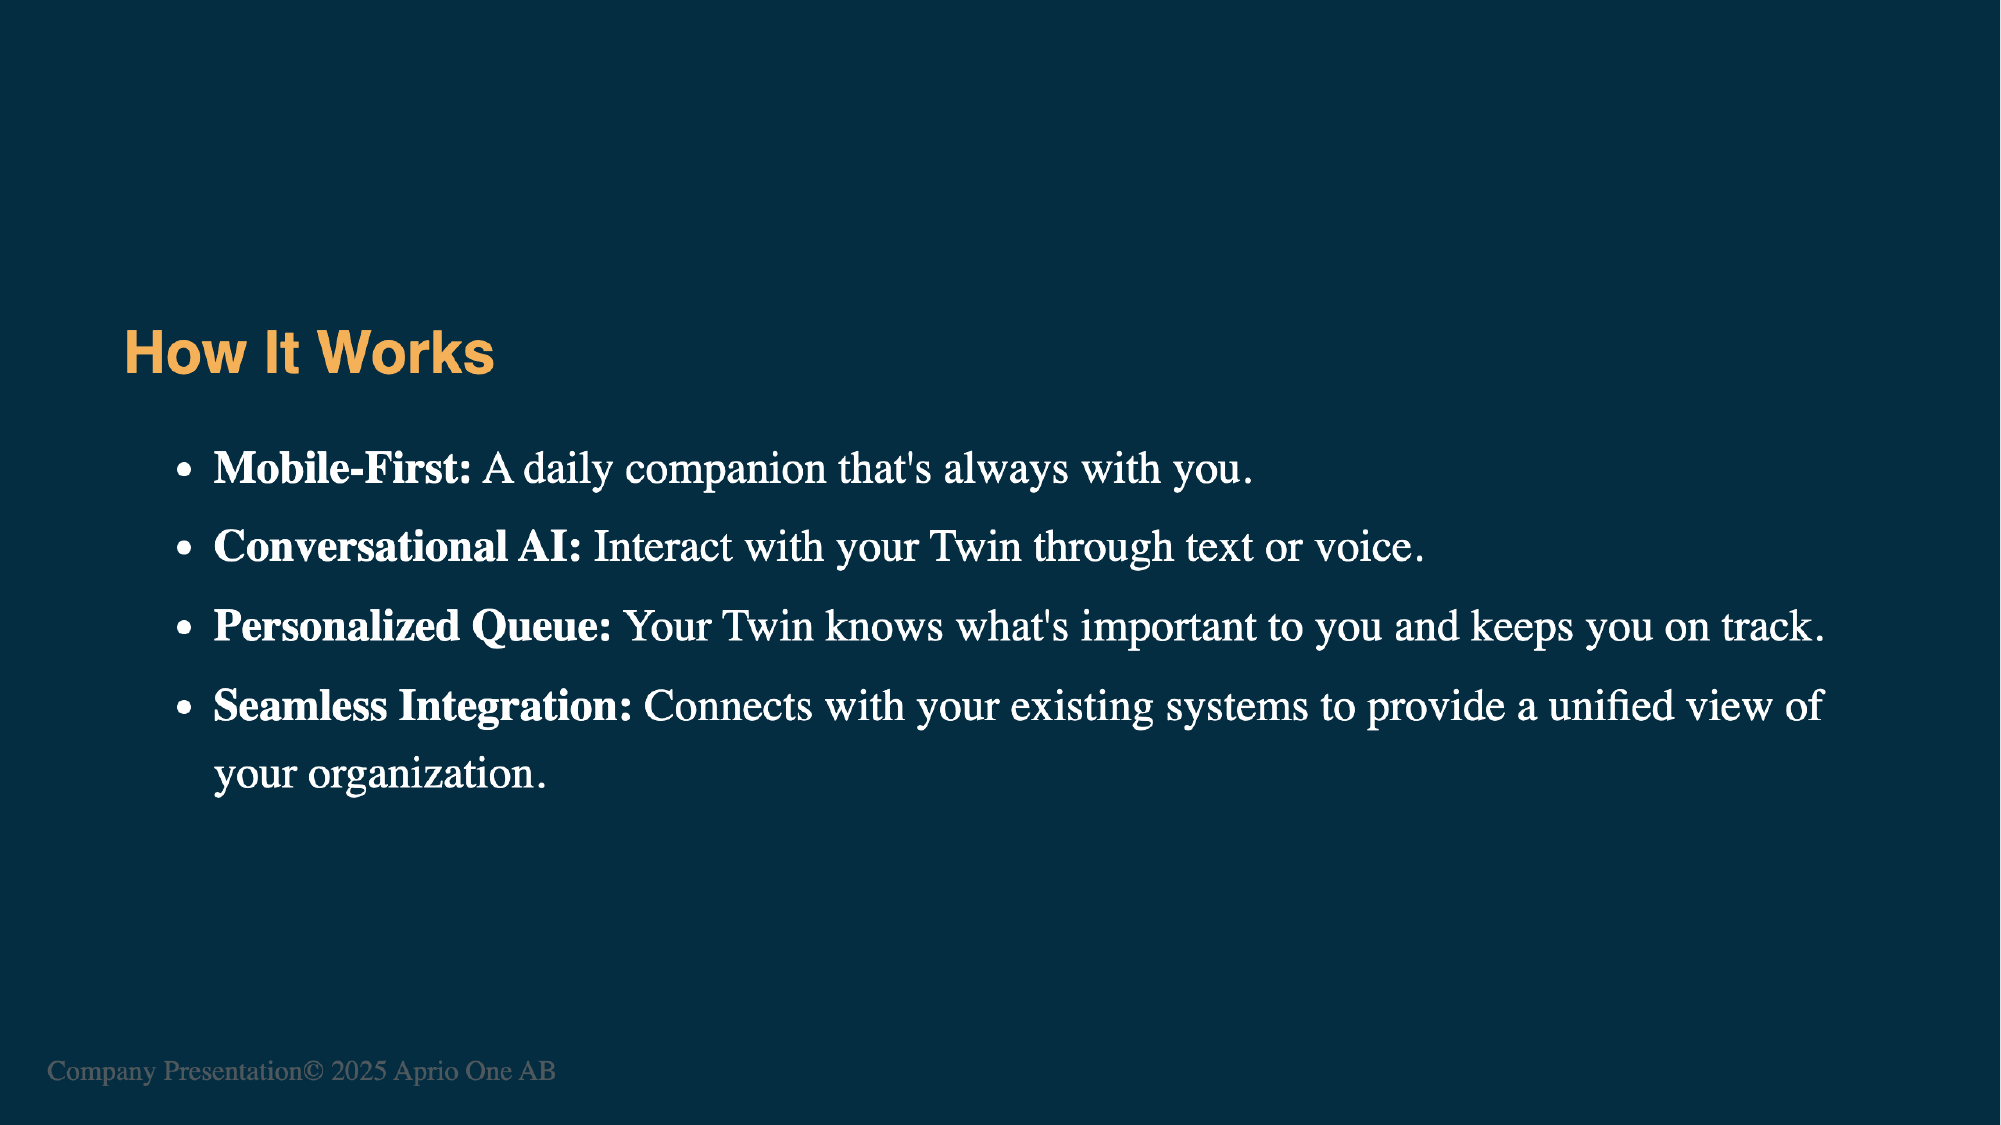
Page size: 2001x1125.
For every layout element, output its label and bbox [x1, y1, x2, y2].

picture [1010, 540, 1020, 560]
picture [1690, 620, 1707, 640]
picture [240, 699, 257, 720]
picture [445, 777, 454, 787]
picture [1393, 700, 1399, 719]
picture [1069, 540, 1084, 560]
picture [799, 700, 811, 719]
picture [1222, 541, 1238, 560]
picture [1238, 699, 1254, 720]
picture [989, 462, 1002, 481]
picture [792, 535, 799, 561]
picture [429, 699, 439, 719]
picture [827, 700, 838, 719]
picture [1110, 541, 1118, 561]
picture [449, 540, 472, 560]
picture [1034, 700, 1050, 719]
picture [555, 620, 576, 640]
picture [622, 699, 629, 706]
picture [478, 699, 498, 729]
picture [213, 1070, 219, 1080]
picture [1048, 530, 1066, 560]
picture [378, 767, 387, 787]
picture [1809, 689, 1825, 719]
picture [579, 620, 596, 640]
picture [1430, 700, 1442, 719]
picture [895, 541, 901, 560]
picture [362, 1061, 371, 1069]
picture [390, 767, 397, 787]
picture [465, 762, 476, 787]
picture [1382, 540, 1389, 546]
picture [454, 1068, 458, 1078]
picture [1793, 699, 1806, 719]
picture [701, 541, 715, 561]
picture [1085, 695, 1095, 720]
picture [541, 1061, 554, 1079]
picture [178, 701, 190, 713]
picture [1454, 700, 1459, 719]
picture [723, 700, 729, 719]
picture [705, 462, 725, 492]
picture [1153, 530, 1172, 560]
picture [1378, 699, 1388, 719]
picture [1587, 620, 1600, 641]
picture [273, 767, 281, 787]
picture [376, 540, 396, 561]
picture [310, 767, 329, 787]
picture [501, 699, 519, 719]
picture [1032, 615, 1042, 640]
picture [271, 540, 293, 560]
picture [444, 455, 456, 483]
picture [352, 469, 362, 475]
picture [612, 541, 619, 560]
picture [1140, 452, 1159, 482]
picture [294, 699, 316, 719]
picture [384, 620, 393, 640]
picture [354, 699, 368, 720]
picture [1318, 541, 1329, 561]
picture [1054, 462, 1067, 483]
picture [488, 1068, 492, 1079]
picture [216, 689, 236, 720]
picture [371, 610, 381, 640]
picture [1787, 701, 1793, 719]
picture [1121, 699, 1128, 719]
picture [861, 699, 866, 719]
picture [723, 611, 748, 640]
picture [1133, 555, 1149, 562]
picture [885, 541, 893, 561]
picture [1188, 537, 1196, 561]
picture [806, 462, 824, 482]
picture [48, 1063, 54, 1079]
picture [1771, 623, 1786, 640]
picture [1551, 700, 1569, 720]
picture [455, 767, 462, 787]
picture [875, 473, 884, 483]
picture [885, 462, 893, 483]
picture [1175, 484, 1184, 492]
picture [501, 1069, 507, 1080]
picture [178, 463, 190, 475]
picture [1633, 620, 1644, 640]
picture [434, 331, 461, 372]
picture [268, 331, 276, 372]
picture [1128, 457, 1138, 483]
picture [918, 700, 931, 721]
picture [1751, 630, 1760, 640]
picture [1322, 695, 1332, 720]
picture [347, 789, 360, 797]
picture [551, 530, 566, 560]
picture [1373, 541, 1388, 561]
picture [802, 620, 812, 640]
picture [1519, 699, 1536, 720]
picture [1559, 620, 1572, 640]
picture [952, 462, 962, 483]
picture [509, 620, 531, 640]
picture [1417, 620, 1423, 640]
picture [1574, 700, 1580, 719]
picture [645, 611, 653, 619]
picture [728, 473, 737, 483]
picture [1712, 699, 1717, 719]
picture [1119, 541, 1126, 560]
picture [873, 620, 892, 640]
picture [598, 531, 606, 560]
picture [104, 1068, 110, 1085]
picture [283, 699, 293, 719]
picture [1197, 462, 1217, 483]
picture [946, 472, 954, 483]
picture [1339, 620, 1359, 640]
picture [1633, 699, 1650, 720]
picture [534, 620, 551, 640]
picture [666, 690, 672, 698]
picture [1232, 620, 1242, 640]
picture [1069, 702, 1081, 719]
picture [318, 331, 370, 372]
picture [261, 699, 280, 720]
picture [1610, 620, 1629, 640]
picture [414, 767, 420, 787]
picture [358, 540, 373, 561]
picture [1473, 610, 1492, 640]
picture [319, 540, 336, 561]
picture [646, 690, 665, 720]
picture [1035, 535, 1045, 561]
picture [331, 462, 348, 483]
picture [473, 609, 505, 648]
picture [203, 342, 246, 372]
picture [958, 620, 970, 639]
picture [1135, 699, 1153, 714]
picture [677, 699, 696, 720]
picture [1225, 695, 1235, 720]
picture [1012, 700, 1029, 720]
picture [840, 458, 850, 483]
picture [896, 620, 919, 640]
picture [1597, 700, 1603, 719]
picture [670, 462, 690, 482]
picture [429, 1068, 436, 1079]
picture [238, 767, 257, 787]
picture [1335, 699, 1354, 720]
picture [957, 541, 980, 561]
picture [178, 621, 190, 633]
picture [1176, 616, 1200, 640]
picture [479, 1062, 485, 1078]
picture [1425, 620, 1435, 640]
picture [281, 333, 298, 373]
picture [318, 452, 328, 482]
picture [349, 782, 365, 789]
picture [1487, 700, 1503, 720]
picture [931, 531, 955, 560]
picture [1203, 620, 1220, 640]
picture [280, 452, 303, 483]
picture [339, 540, 356, 560]
picture [333, 699, 350, 720]
picture [128, 331, 161, 372]
picture [568, 462, 576, 482]
picture [622, 713, 629, 720]
picture [770, 699, 780, 705]
picture [634, 535, 642, 561]
picture [1439, 610, 1458, 640]
picture [904, 540, 919, 560]
picture [283, 620, 298, 640]
picture [1443, 700, 1448, 709]
picture [625, 611, 645, 640]
picture [398, 767, 408, 787]
picture [308, 451, 314, 458]
picture [312, 620, 321, 640]
picture [348, 767, 366, 781]
picture [215, 789, 225, 797]
picture [691, 462, 701, 482]
picture [1776, 620, 1787, 626]
picture [215, 710, 225, 720]
picture [1085, 541, 1105, 561]
picture [1583, 699, 1591, 719]
picture [998, 620, 1009, 640]
picture [827, 610, 846, 640]
picture [572, 540, 579, 547]
picture [1031, 487, 1039, 492]
picture [1653, 690, 1673, 720]
picture [1131, 562, 1148, 570]
picture [243, 620, 260, 640]
picture [443, 692, 456, 720]
picture [248, 540, 268, 561]
picture [647, 462, 666, 483]
picture [523, 1062, 536, 1079]
picture [425, 767, 441, 787]
picture [652, 620, 672, 640]
picture [366, 452, 391, 482]
picture [783, 620, 788, 640]
picture [1495, 620, 1511, 640]
picture [1280, 700, 1288, 719]
picture [1096, 620, 1114, 640]
picture [215, 610, 240, 640]
picture [990, 610, 997, 640]
picture [491, 767, 510, 787]
picture [1465, 690, 1485, 720]
picture [1404, 620, 1414, 640]
picture [1515, 620, 1532, 640]
picture [758, 541, 769, 559]
picture [1666, 620, 1685, 640]
picture [1363, 620, 1373, 640]
picture [803, 530, 822, 560]
picture [699, 620, 705, 640]
picture [764, 702, 778, 720]
picture [731, 699, 740, 719]
picture [349, 620, 368, 640]
picture [627, 462, 643, 483]
picture [581, 452, 588, 482]
picture [594, 699, 603, 719]
picture [1168, 700, 1181, 719]
picture [377, 540, 383, 547]
picture [676, 620, 694, 640]
picture [1338, 541, 1358, 561]
picture [145, 1068, 152, 1078]
picture [519, 530, 548, 560]
picture [572, 554, 579, 561]
picture [682, 550, 689, 561]
picture [852, 452, 871, 482]
picture [987, 700, 993, 719]
picture [475, 540, 494, 561]
picture [1243, 535, 1251, 561]
picture [258, 462, 278, 483]
picture [747, 541, 758, 560]
picture [411, 341, 429, 372]
picture [1199, 700, 1204, 709]
picture [895, 457, 905, 483]
picture [230, 767, 235, 776]
picture [1100, 699, 1105, 719]
picture [1221, 462, 1231, 483]
picture [1112, 700, 1118, 719]
picture [480, 767, 485, 787]
picture [1019, 462, 1028, 483]
picture [426, 540, 447, 561]
picture [544, 692, 556, 720]
picture [665, 540, 680, 560]
picture [645, 541, 662, 561]
picture [722, 537, 730, 561]
picture [284, 767, 297, 787]
picture [334, 1061, 343, 1069]
picture [917, 462, 930, 483]
picture [1737, 620, 1743, 640]
picture [1608, 691, 1627, 719]
picture [778, 541, 786, 560]
picture [858, 620, 868, 640]
picture [1224, 620, 1231, 640]
picture [1002, 541, 1009, 560]
picture [1587, 644, 1596, 650]
picture [749, 620, 773, 640]
picture [1270, 616, 1280, 640]
picture [1601, 620, 1607, 631]
picture [593, 462, 608, 492]
picture [263, 620, 280, 640]
picture [966, 452, 973, 482]
picture [784, 695, 794, 720]
picture [1645, 620, 1652, 640]
picture [1282, 620, 1302, 640]
picture [1057, 700, 1062, 719]
picture [396, 451, 402, 458]
picture [783, 462, 802, 483]
picture [301, 620, 309, 640]
picture [978, 462, 991, 482]
picture [262, 767, 272, 787]
picture [1260, 700, 1266, 719]
picture [399, 532, 411, 561]
picture [166, 1061, 172, 1079]
picture [929, 620, 942, 640]
picture [394, 462, 424, 482]
picture [215, 530, 243, 561]
picture [323, 620, 346, 640]
picture [964, 700, 984, 720]
picture [988, 541, 996, 560]
picture [416, 620, 434, 640]
picture [1535, 620, 1555, 650]
picture [320, 690, 329, 719]
picture [1294, 700, 1307, 719]
picture [1744, 700, 1755, 720]
picture [370, 777, 379, 787]
picture [1174, 462, 1188, 483]
picture [240, 452, 255, 482]
picture [1054, 620, 1067, 640]
picture [437, 610, 459, 640]
picture [1130, 620, 1149, 650]
picture [305, 462, 315, 482]
picture [513, 767, 531, 787]
picture [1361, 541, 1369, 560]
picture [1200, 541, 1217, 561]
picture [1209, 700, 1221, 719]
picture [398, 1062, 411, 1079]
picture [467, 1063, 472, 1078]
picture [1722, 699, 1739, 720]
picture [459, 699, 476, 720]
picture [373, 341, 404, 374]
picture [885, 690, 891, 719]
picture [700, 700, 708, 719]
picture [969, 620, 980, 640]
picture [850, 620, 857, 640]
picture [253, 1068, 257, 1079]
picture [521, 699, 541, 720]
picture [1246, 615, 1256, 640]
picture [1083, 462, 1106, 481]
picture [1232, 462, 1238, 482]
picture [1142, 541, 1150, 552]
picture [744, 699, 761, 720]
picture [396, 620, 414, 640]
picture [296, 540, 311, 561]
picture [333, 767, 340, 787]
picture [215, 767, 229, 788]
picture [571, 699, 591, 720]
picture [525, 452, 544, 483]
picture [400, 690, 415, 719]
picture [484, 453, 512, 482]
picture [1368, 700, 1378, 730]
picture [1723, 616, 1733, 640]
picture [465, 341, 493, 374]
picture [1013, 620, 1030, 640]
picture [1393, 541, 1410, 561]
picture [738, 462, 745, 483]
picture [1084, 620, 1090, 640]
picture [620, 540, 630, 560]
picture [178, 541, 190, 554]
picture [376, 1064, 385, 1075]
picture [559, 699, 567, 719]
picture [838, 700, 849, 720]
picture [1791, 610, 1810, 640]
picture [1268, 700, 1277, 719]
picture [462, 476, 468, 483]
picture [749, 462, 766, 482]
picture [416, 1068, 421, 1085]
picture [215, 452, 236, 482]
picture [556, 462, 566, 483]
picture [1185, 700, 1199, 725]
picture [548, 473, 557, 483]
picture [1374, 620, 1381, 640]
picture [1397, 631, 1405, 640]
picture [168, 341, 200, 374]
picture [860, 541, 880, 561]
picture [893, 699, 902, 719]
picture [1115, 462, 1123, 482]
picture [918, 724, 927, 730]
picture [1688, 700, 1700, 719]
picture [871, 695, 881, 720]
picture [414, 540, 424, 560]
picture [1153, 620, 1172, 640]
picture [372, 699, 386, 720]
picture [770, 462, 778, 482]
picture [1407, 699, 1426, 720]
picture [1011, 472, 1020, 483]
picture [418, 699, 427, 719]
picture [981, 620, 986, 630]
picture [691, 540, 699, 561]
picture [1267, 541, 1286, 561]
picture [1316, 620, 1331, 644]
picture [426, 462, 441, 483]
picture [497, 530, 507, 560]
picture [1755, 700, 1768, 720]
picture [462, 462, 469, 468]
picture [794, 620, 800, 640]
picture [1115, 620, 1126, 640]
picture [1132, 541, 1141, 554]
picture [1289, 540, 1302, 560]
picture [1189, 462, 1194, 470]
picture [1758, 620, 1768, 640]
picture [941, 699, 960, 720]
picture [838, 541, 851, 570]
picture [1133, 715, 1152, 730]
picture [1317, 645, 1325, 650]
picture [709, 699, 717, 719]
picture [605, 699, 615, 719]
picture [1031, 462, 1045, 486]
